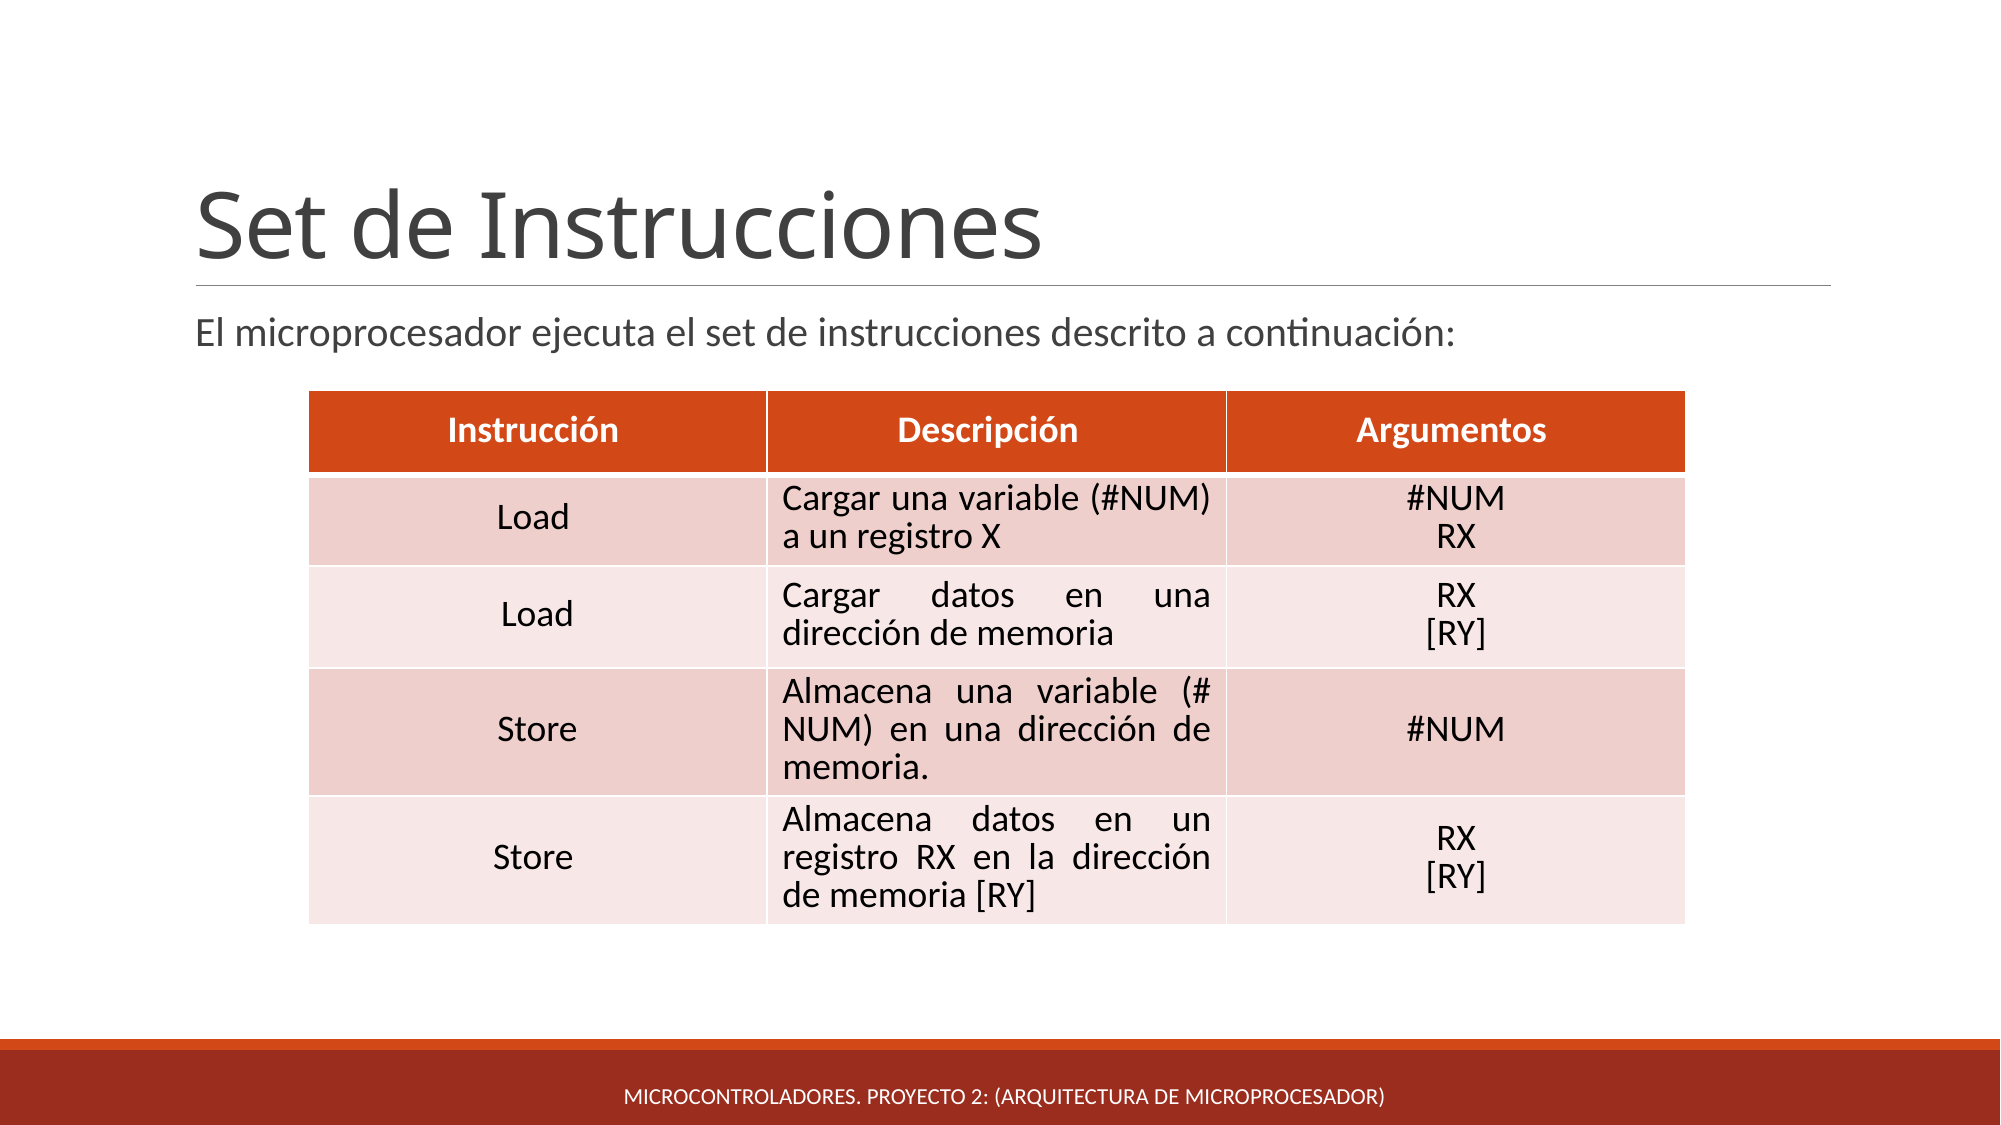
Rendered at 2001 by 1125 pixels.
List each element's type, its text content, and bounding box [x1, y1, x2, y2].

table_cell #NUM [1227, 669, 1685, 795]
footer Microcontroladores. Proyecto 2: (Arquitectura de Microprocesador) [587, 1065, 1422, 1125]
table_cell Load [309, 567, 766, 667]
table_header Descripción [768, 391, 1226, 472]
table_cell #NUM RX [1227, 478, 1685, 565]
table_cell Cargar una variable (#NUM) a un registro X [768, 478, 1226, 565]
table_cell RX [RY] [1227, 797, 1685, 924]
table_cell RX [RY] [1227, 567, 1685, 667]
table_cell Almacena una variable (# NUM) en una dirección de memoria. [768, 669, 1226, 795]
table_cell Load [309, 478, 766, 565]
table_cell Almacena datos en un registro RX en la dirección de memoria [RY] [768, 797, 1226, 924]
table_cell Store [309, 669, 766, 795]
table_cell Store [309, 797, 766, 924]
table_header Instrucción [309, 391, 766, 472]
table_header Argumentos [1227, 391, 1685, 472]
table_cell Cargar datos en una dirección de memoria [768, 567, 1226, 667]
title Set de Instrucciones [180, 47, 1830, 285]
list El microprocesador ejecuta el set de instrucciones descrito a continuación: [180, 302, 1830, 963]
